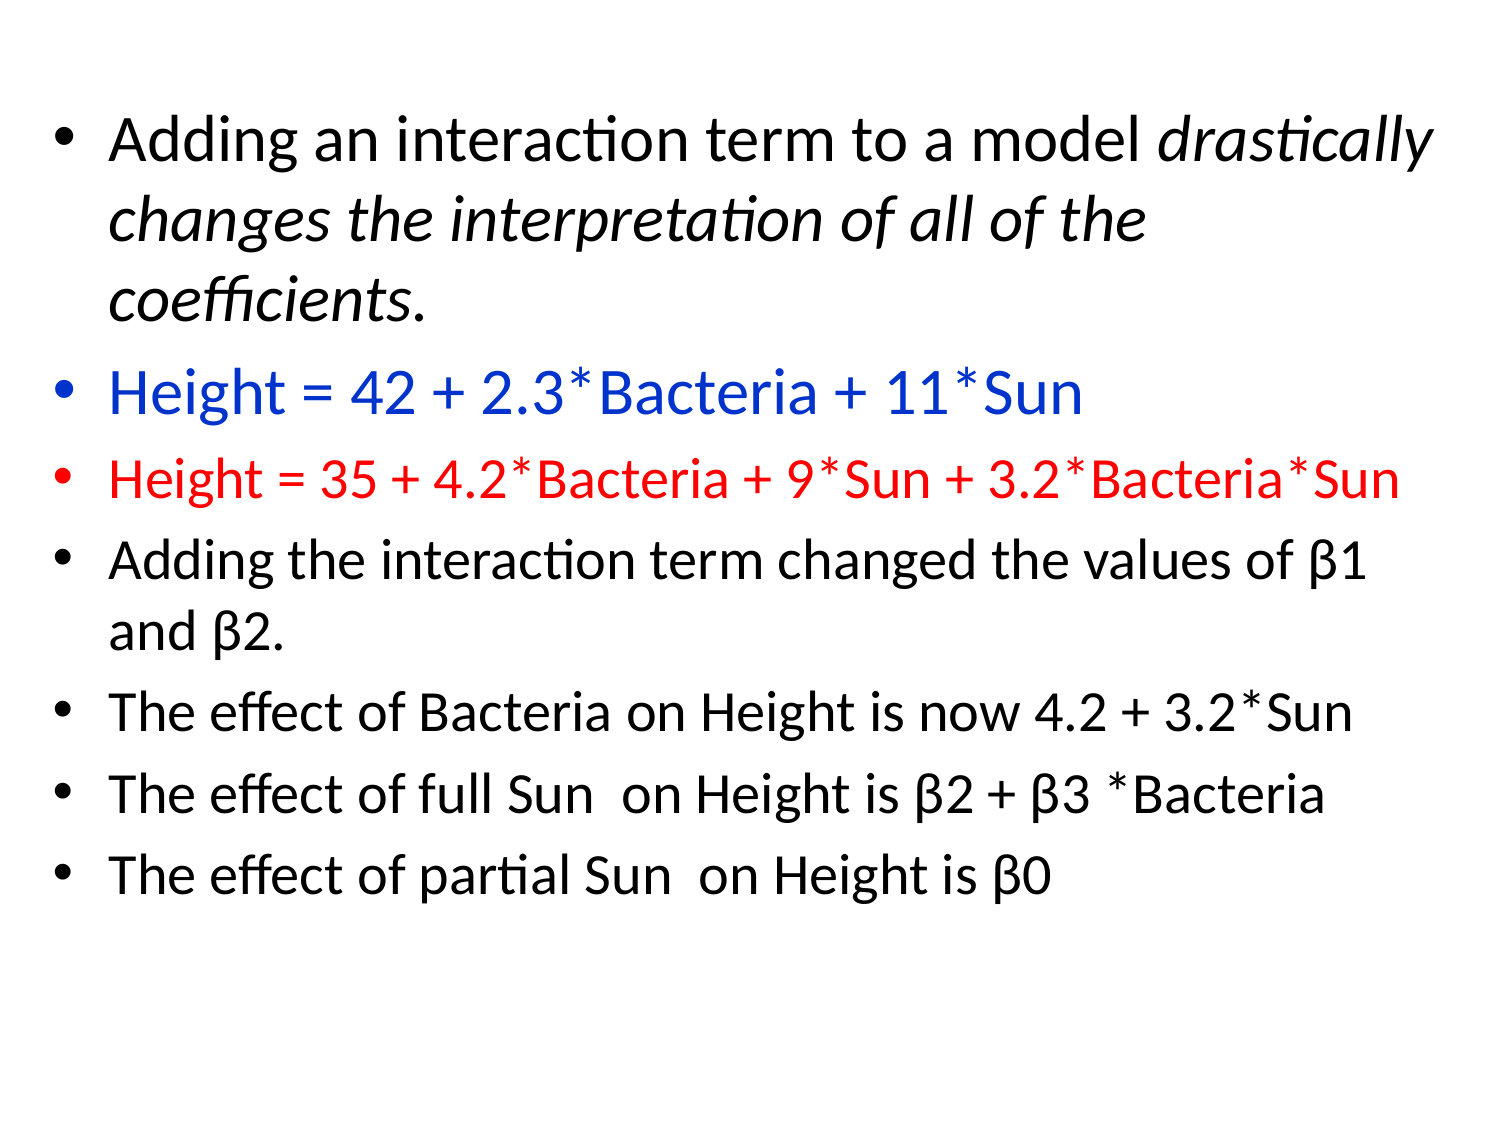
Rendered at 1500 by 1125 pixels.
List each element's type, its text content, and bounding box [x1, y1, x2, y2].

list Adding an interaction term to a model drastically changes the interpretation of all of the coefficients. Height = 42 + 2.3*Bacteria + 11*Sun Height = 35 + 4.2*Bacteria + 9*Sun + 3.2*Bacteria*Sun Adding the interaction term changed the values of β1 and β2. The effect of Bacteria on Height is now 4.2 + 3.2*Sun The effect of full Sun on Height is β2 + β3 *Bacteria The effect of partial Sun on Height is β0 [37, 87, 1450, 1005]
